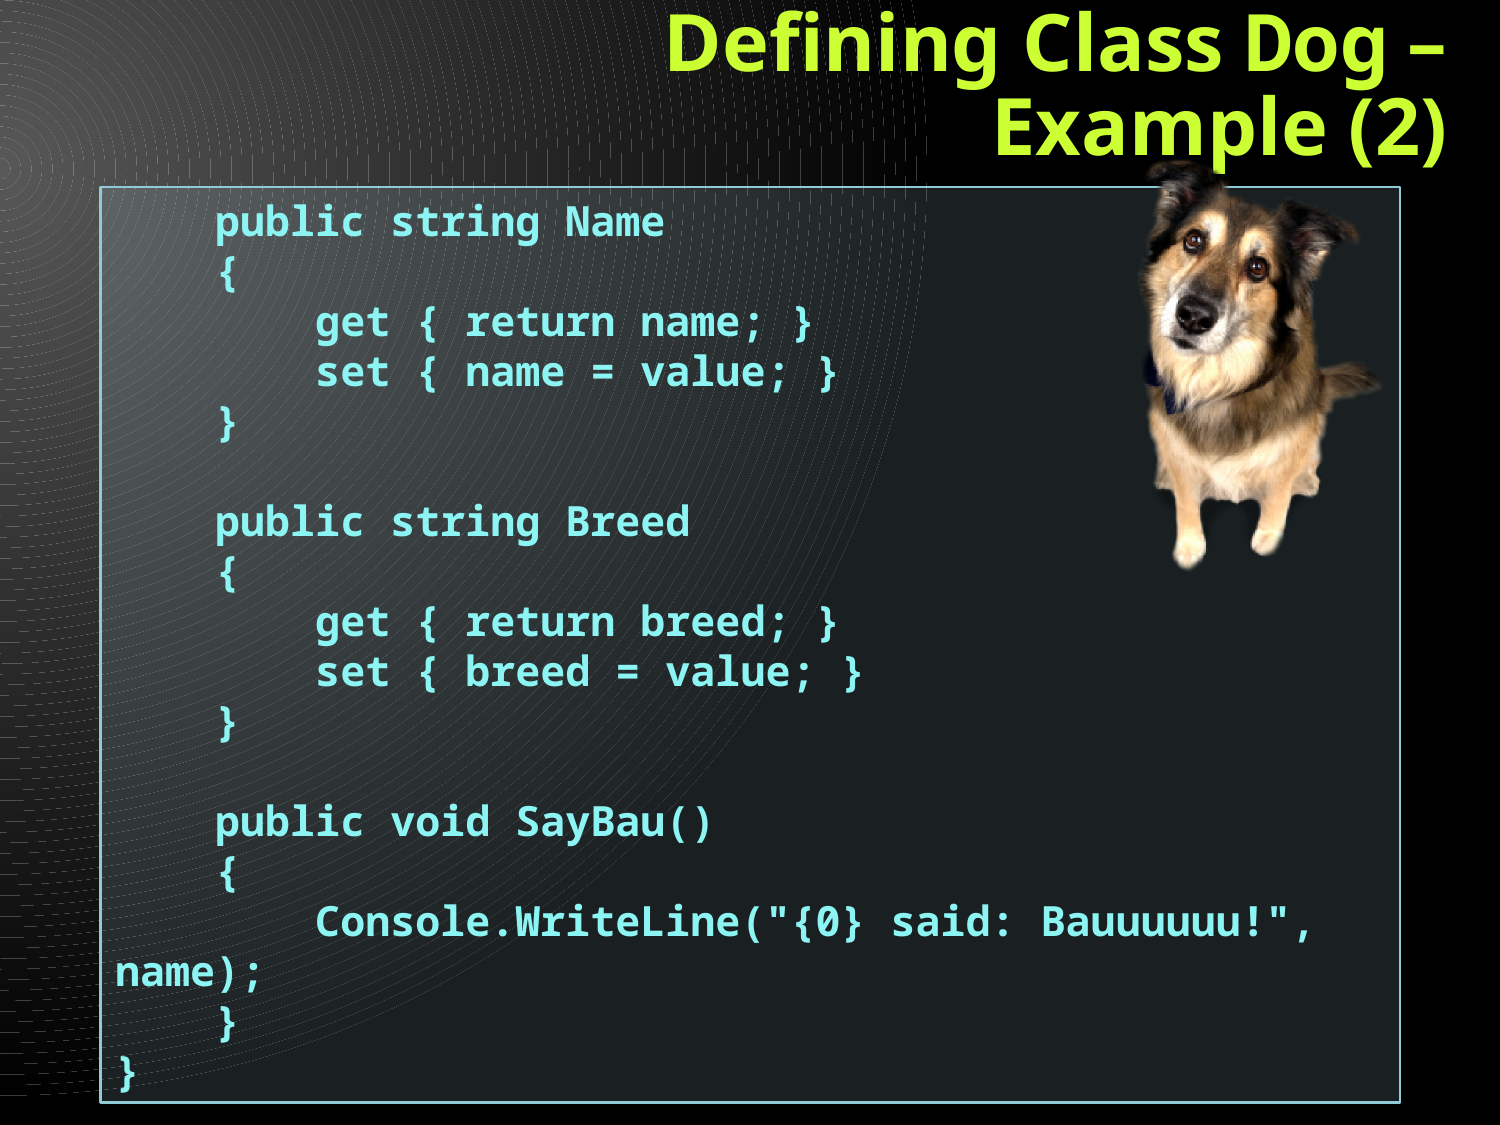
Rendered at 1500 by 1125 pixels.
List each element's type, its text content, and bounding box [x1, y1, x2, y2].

title Defining Class Dog – Example (2) [300, 12, 1463, 163]
picture [1129, 157, 1388, 576]
text_box public string Name { get { return name; } set { name = value; } } public string Breed { get { return breed; } set { breed = value; } } public void SayBau() { Console.WriteLine("{0} said: Bauuuuuu!", name); } } [100, 187, 1400, 1103]
